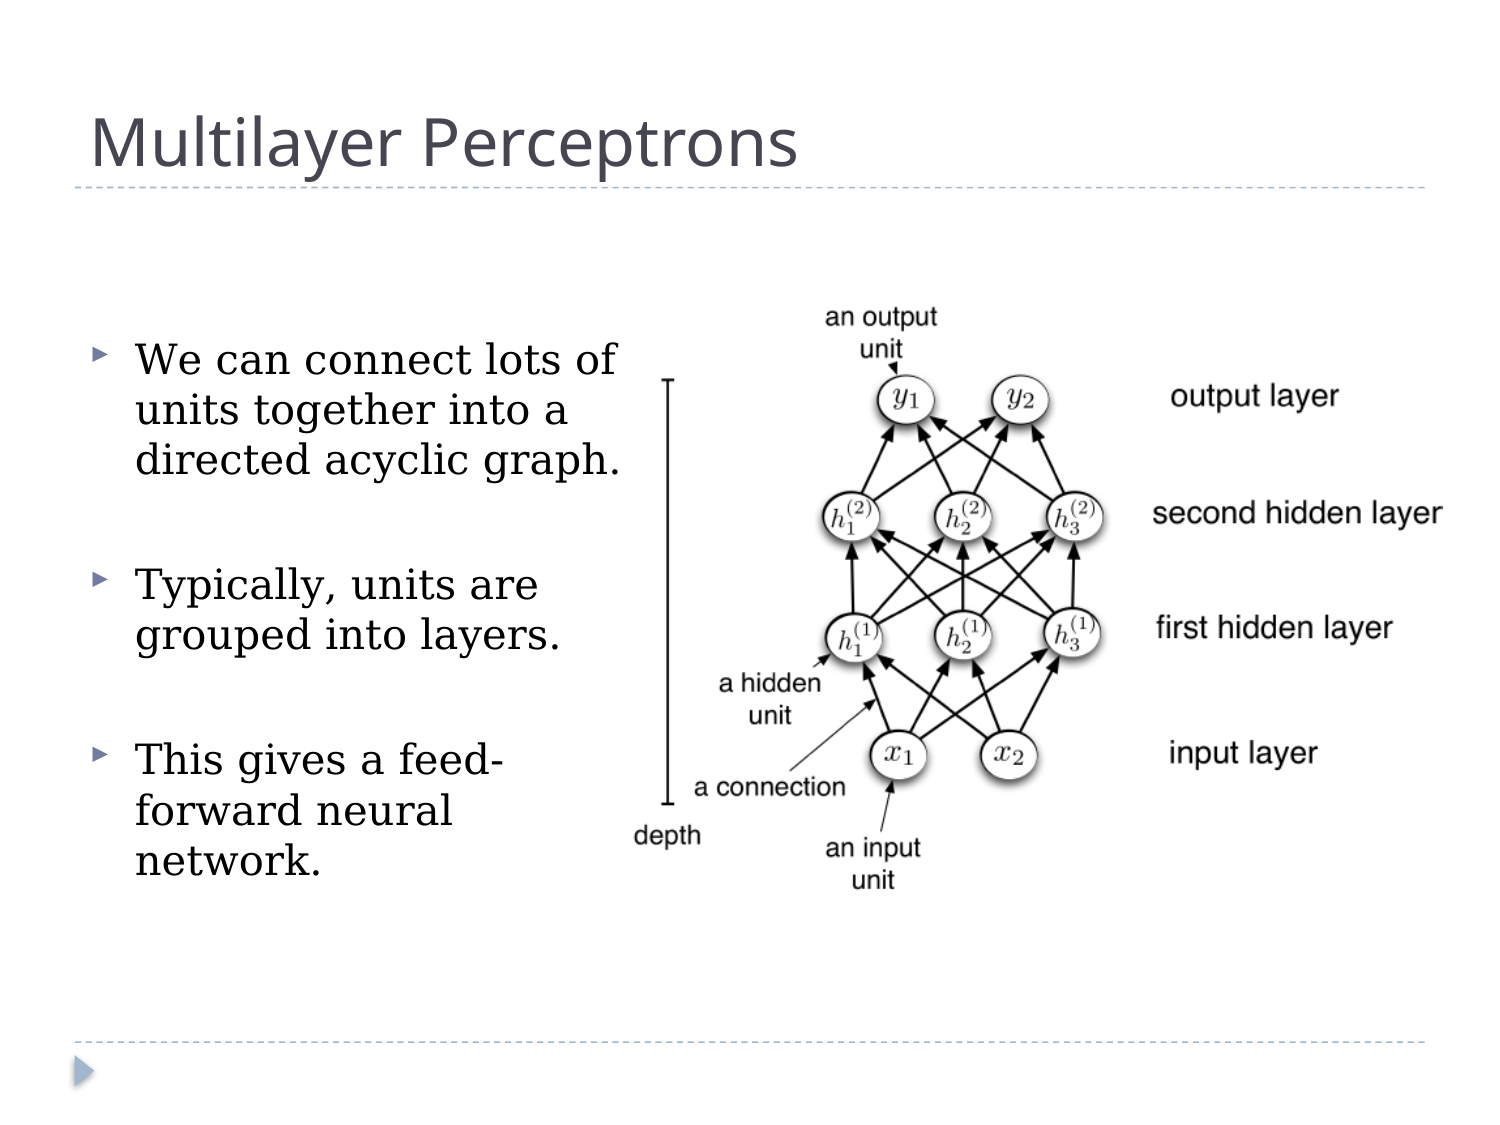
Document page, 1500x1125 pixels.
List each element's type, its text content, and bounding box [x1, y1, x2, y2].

picture [626, 304, 1448, 906]
list We can connect lots of units together into a directed acyclic graph. Typically, units are grouped into layers. This gives a feed-forward neural network. [75, 200, 656, 1010]
title Multilayer Perceptrons [75, 24, 1425, 188]
